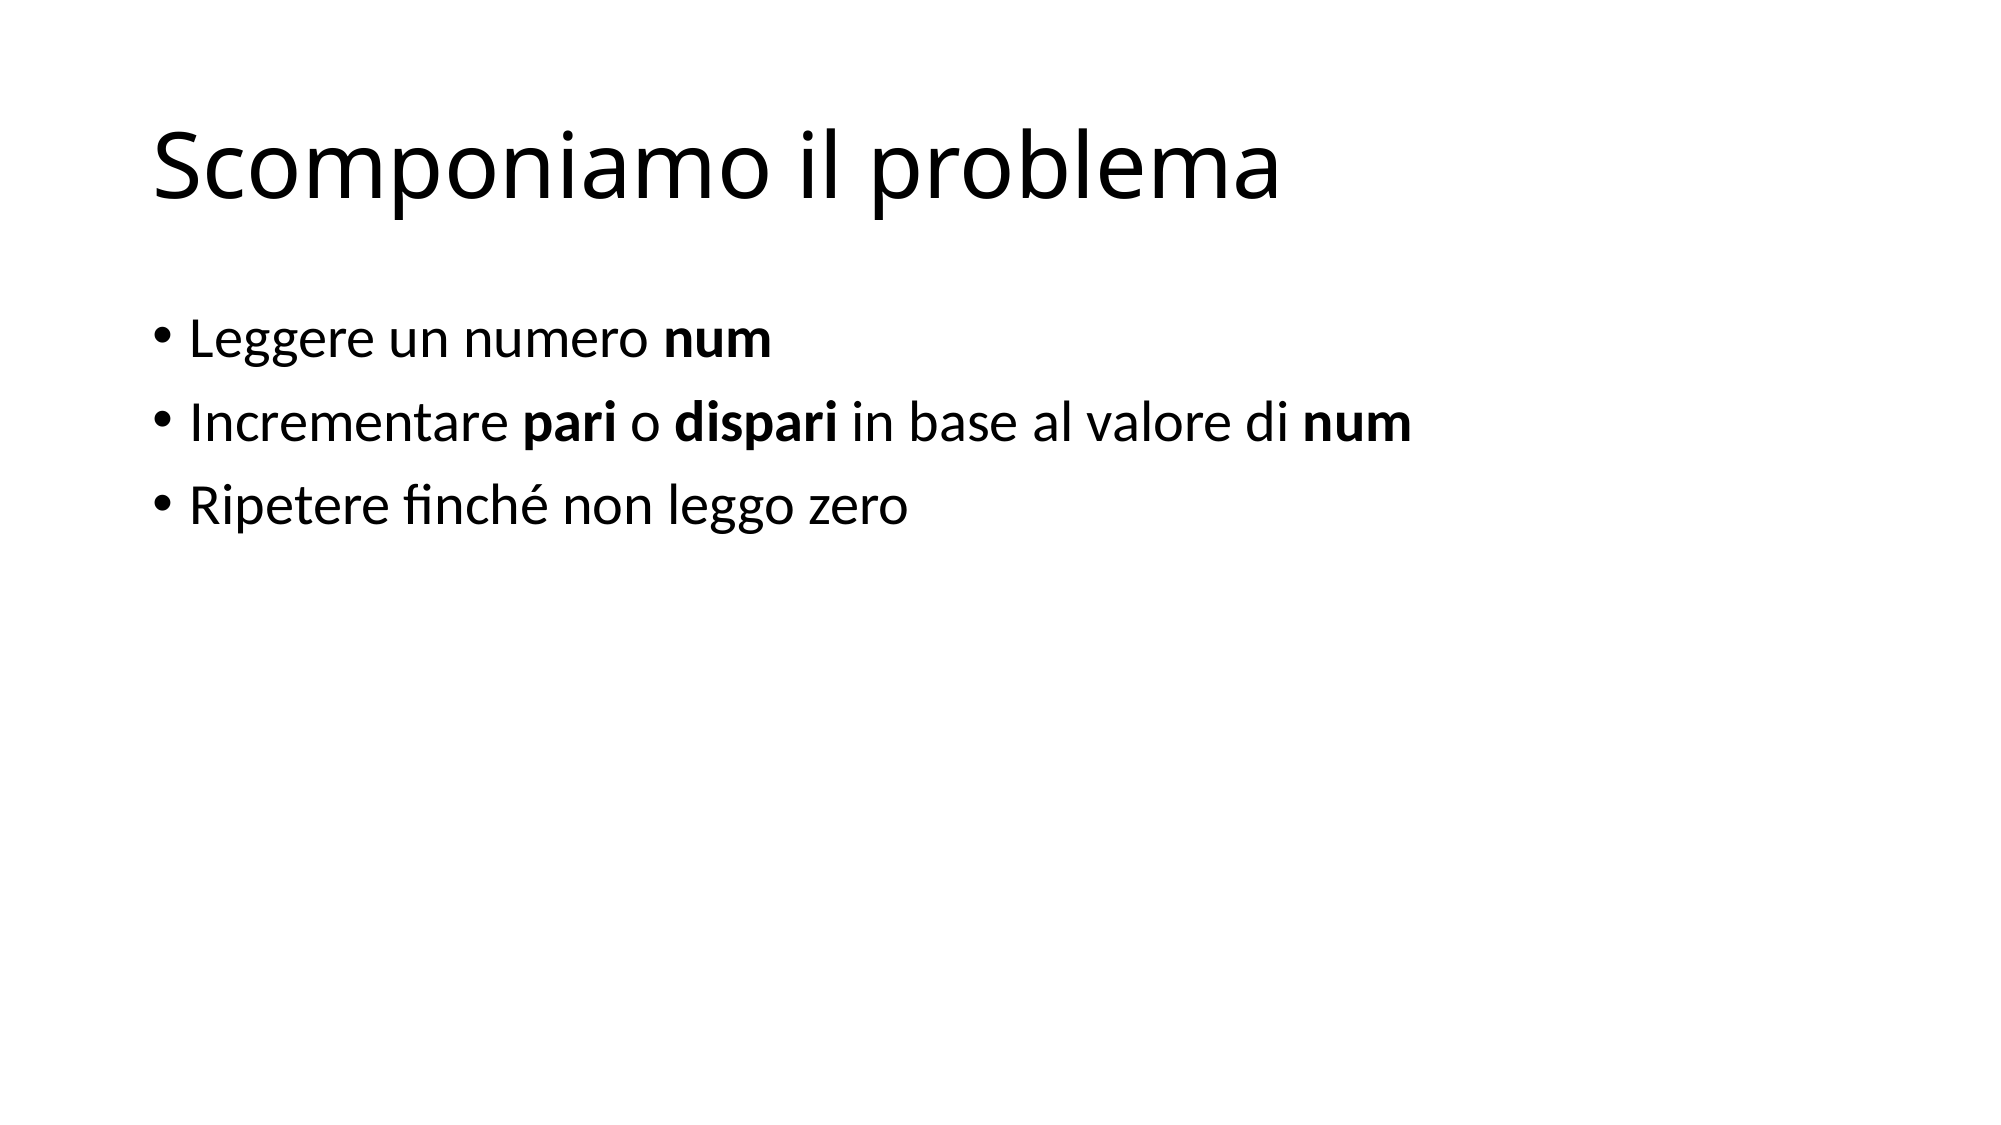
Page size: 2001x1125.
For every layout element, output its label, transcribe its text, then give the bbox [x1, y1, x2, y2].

list Leggere un numero num Incrementare pari o dispari in base al valore di num Ripetere finché non leggo zero [137, 299, 1863, 1014]
title Scomponiamo il problema [137, 59, 1863, 278]
